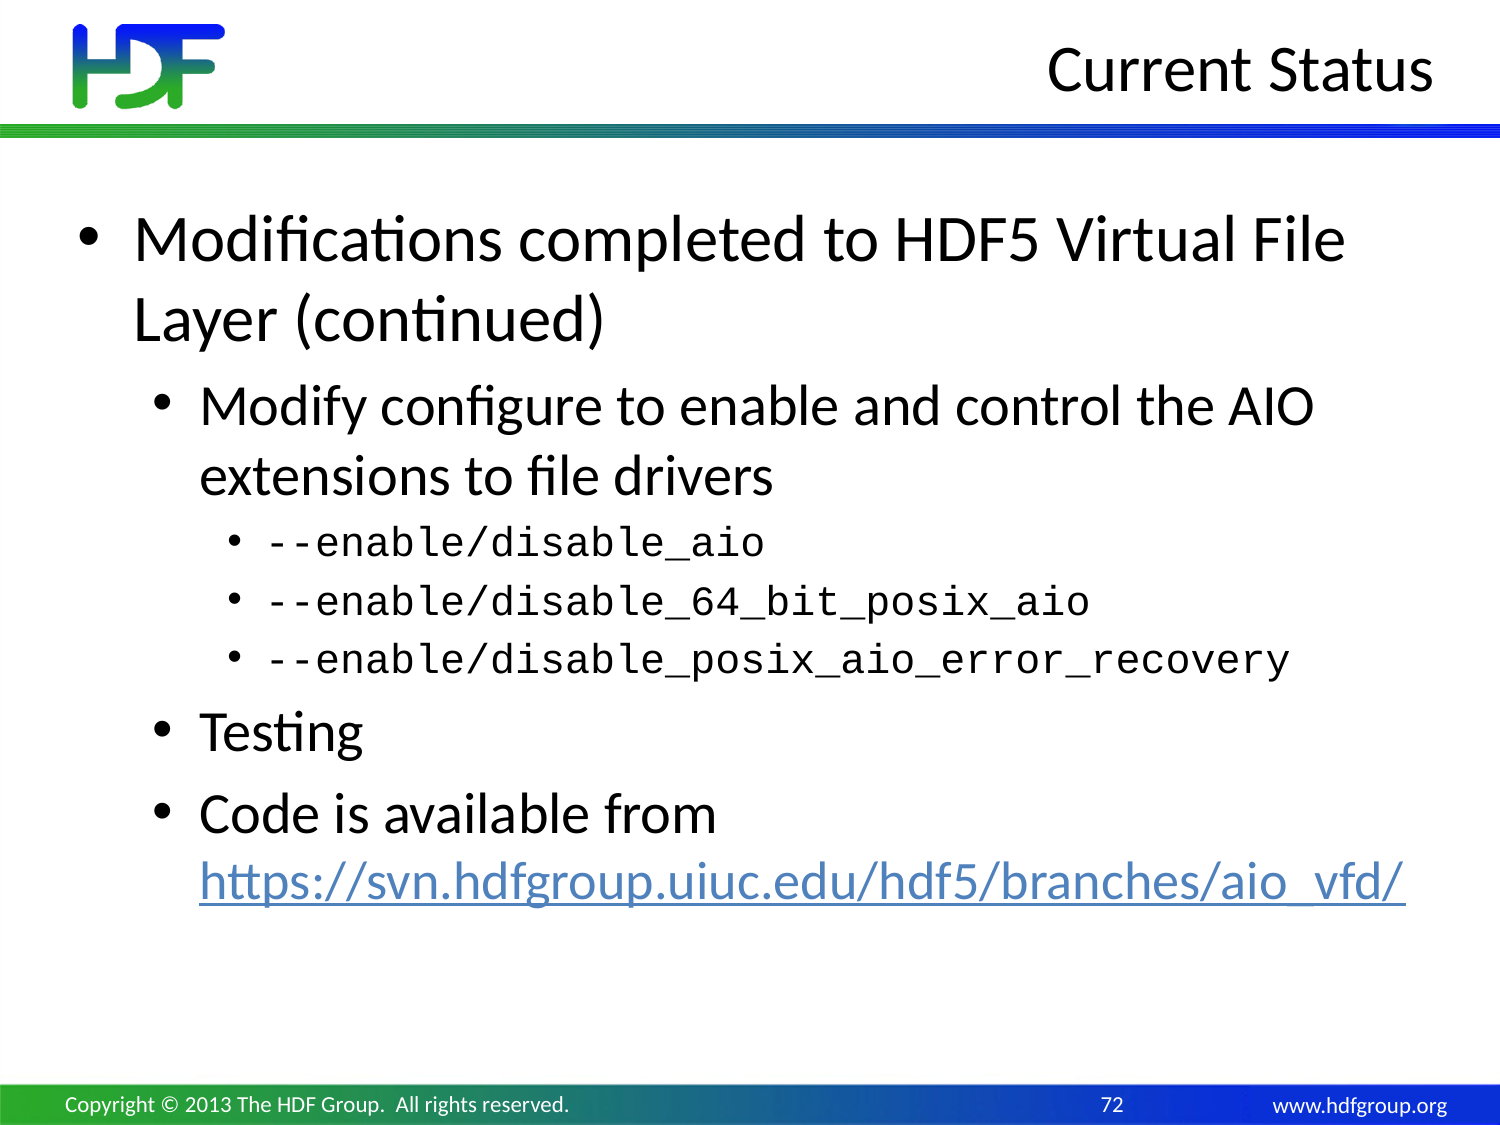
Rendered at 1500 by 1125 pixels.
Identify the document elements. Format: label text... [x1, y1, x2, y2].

slide_number Copyright © 2013 The HDF Group. All rights reserved. [49, 1087, 751, 1125]
list Modifications completed to HDF5 Virtual File Layer (continued) Modify configure to enable and control the AIO extensions to file drivers --enable/disable_aio --enable/disable_64_bit_posix_aio --enable/disable_posix_aio_error_recovery Testing Code is available from https://svn.hdfgroup.uiuc.edu/hdf5/branches/aio_vfd/ [62, 187, 1438, 1013]
slide_number 72 [1049, 1087, 1176, 1125]
picture [0, 0, 1500, 1125]
title Current Status [187, 24, 1451, 113]
